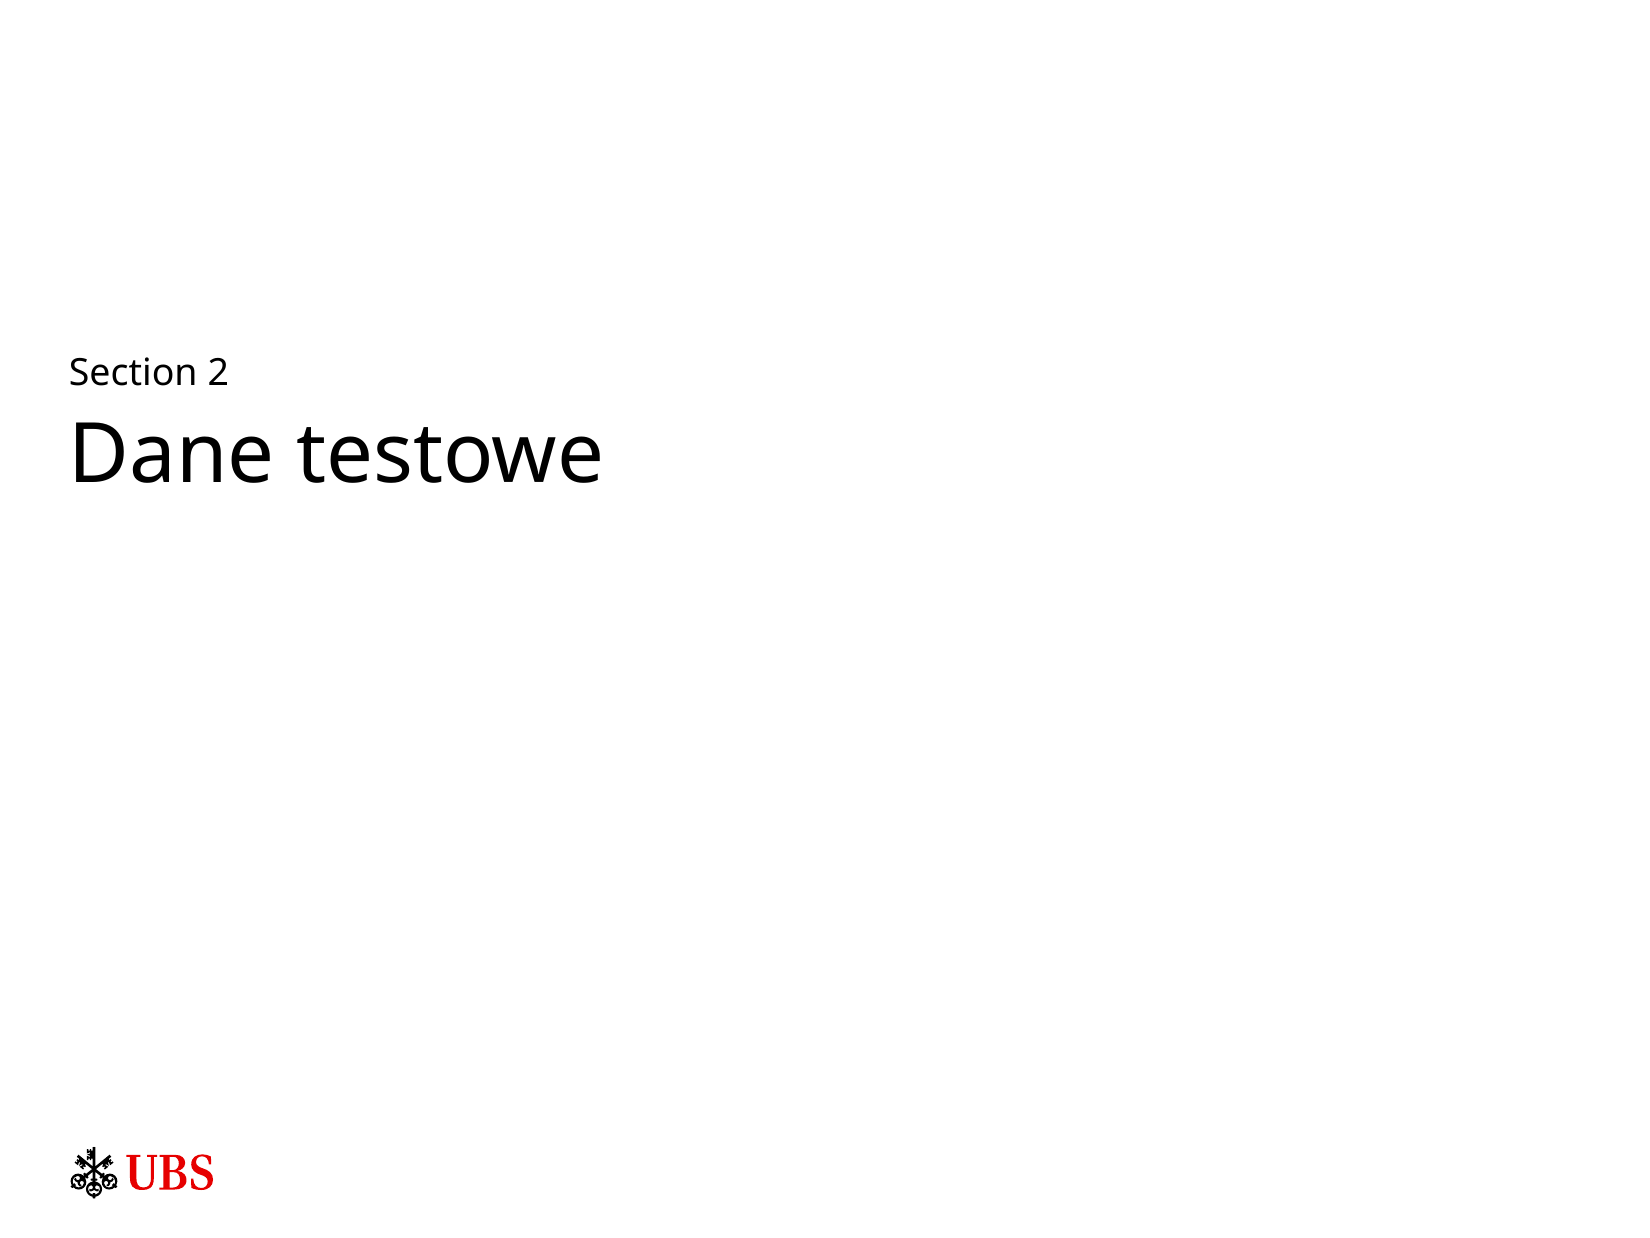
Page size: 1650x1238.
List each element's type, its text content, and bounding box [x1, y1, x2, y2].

subtitle Dane testowe [68, 398, 1577, 569]
title Section 2 [68, 329, 1577, 393]
